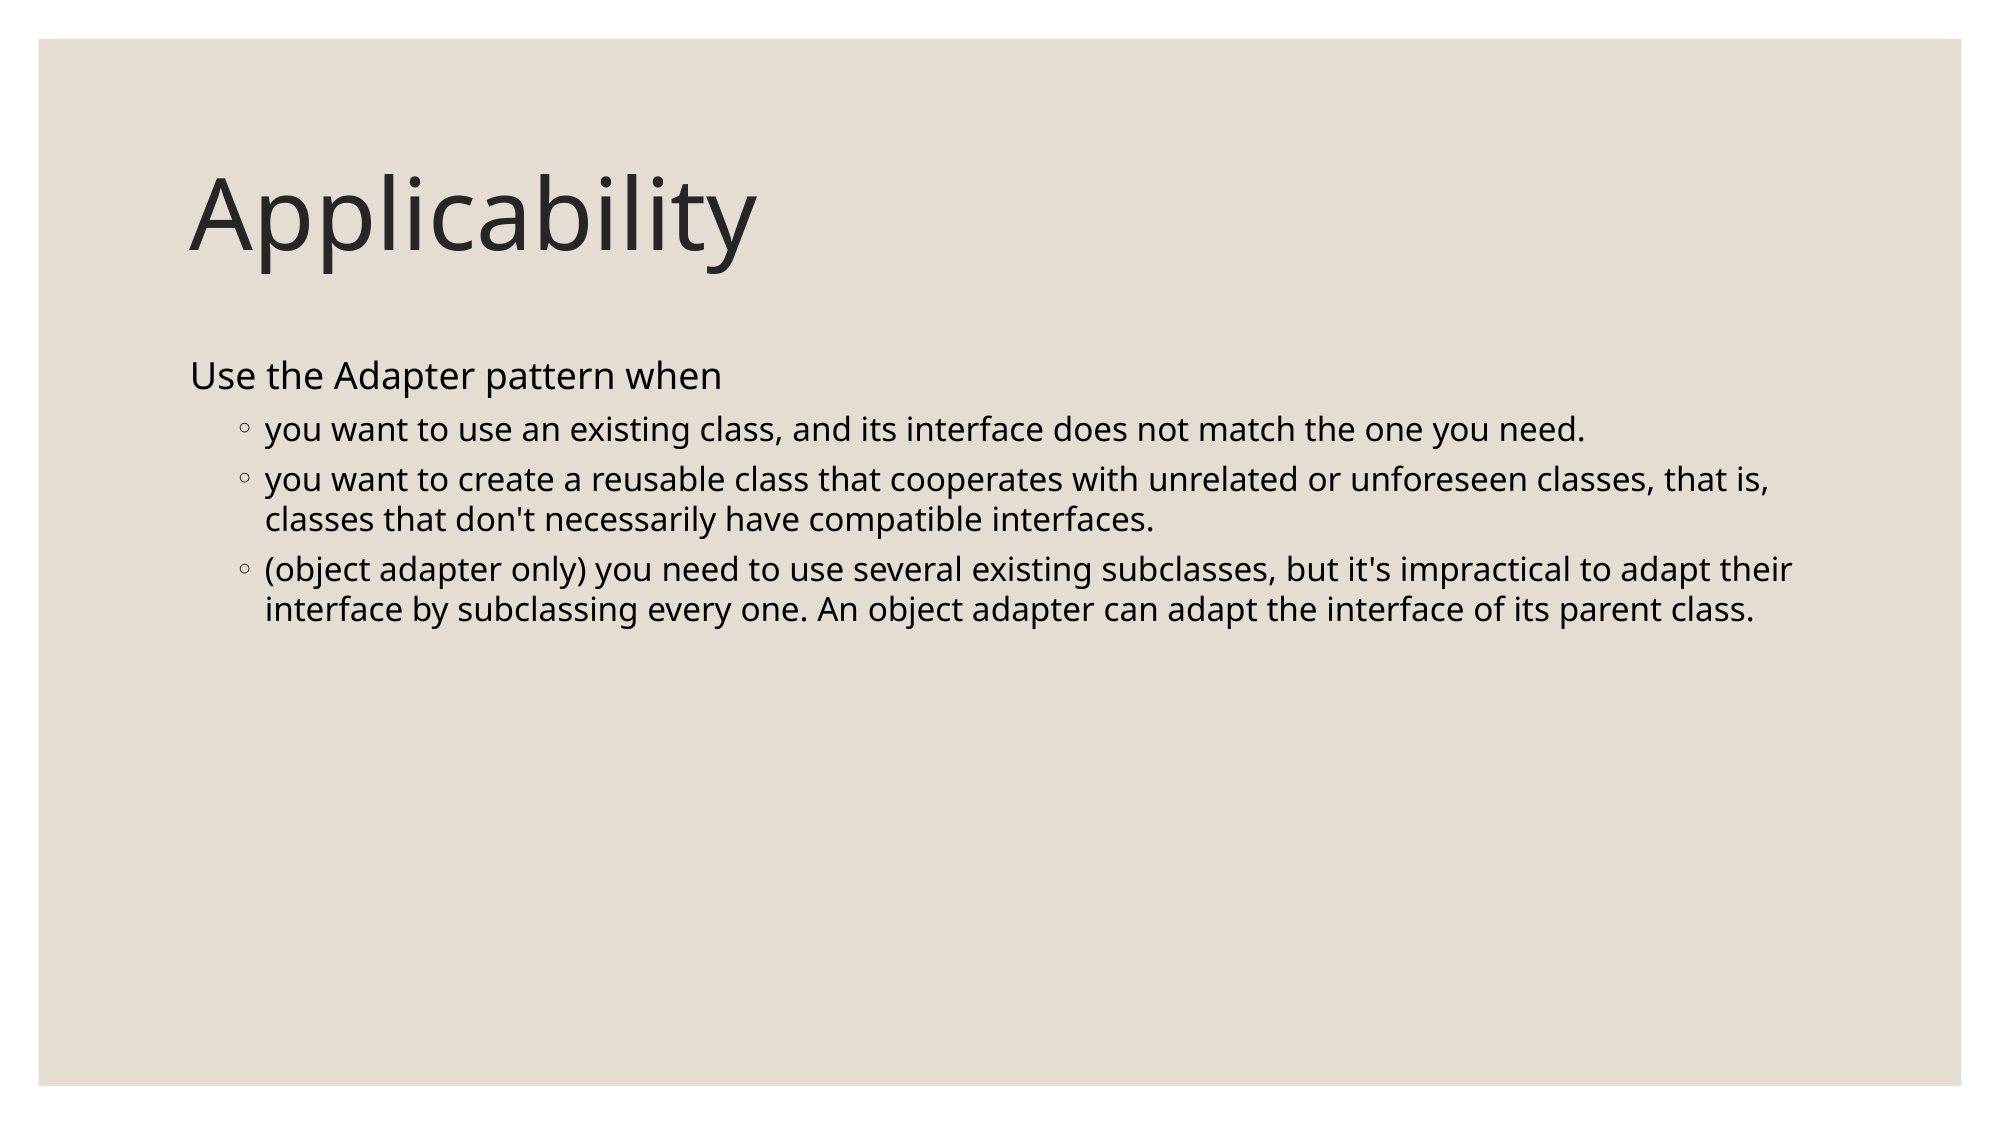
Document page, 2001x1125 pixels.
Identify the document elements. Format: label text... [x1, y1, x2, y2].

list Use the Adapter pattern when you want to use an existing class, and its interface does not match the one you need. you want to create a reusable class that cooperates with unrelated or unforeseen classes, that is, classes that don't necessarily have compatible interfaces. (object adapter only) you need to use several existing subclasses, but it's impractical to adapt their interface by subclassing every one. An object adapter can adapt the interface of its parent class. [174, 345, 1825, 990]
title Applicability [174, 105, 1825, 331]
